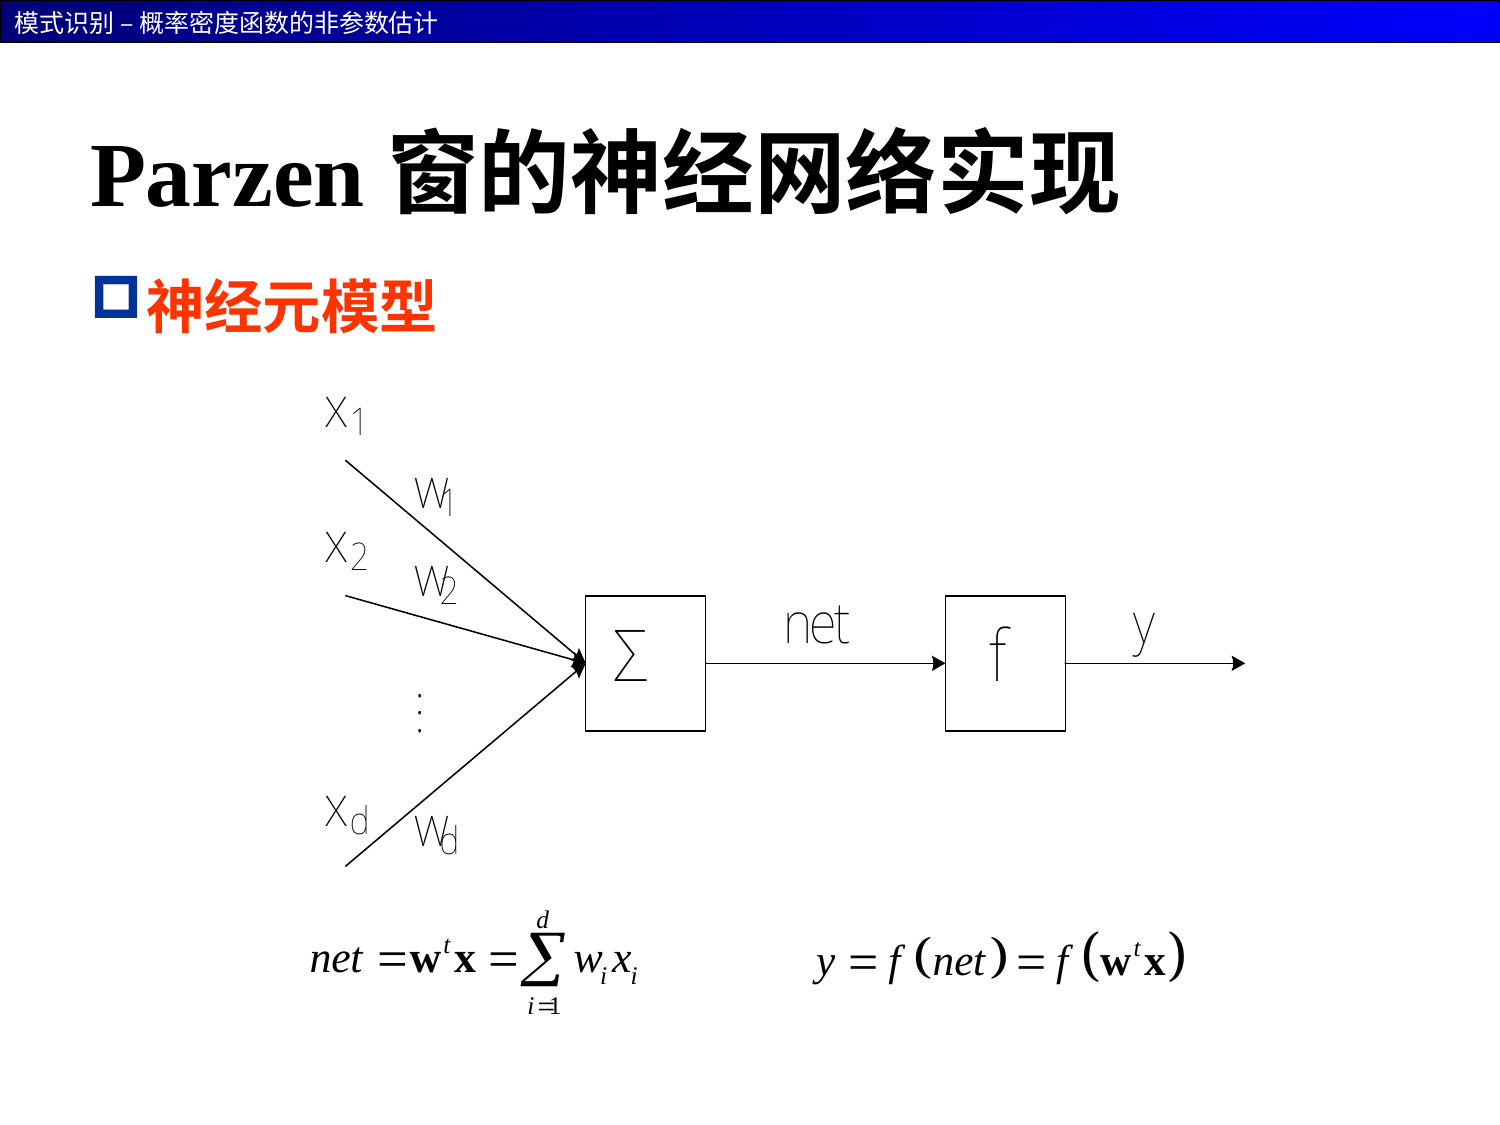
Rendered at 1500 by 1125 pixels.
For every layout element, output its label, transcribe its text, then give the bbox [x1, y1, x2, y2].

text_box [302, 899, 650, 1024]
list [311, 375, 1263, 925]
title Parzen窗的神经网络实现 [75, 45, 1425, 233]
list 神经元模型 [75, 262, 1413, 376]
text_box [805, 924, 1192, 1005]
